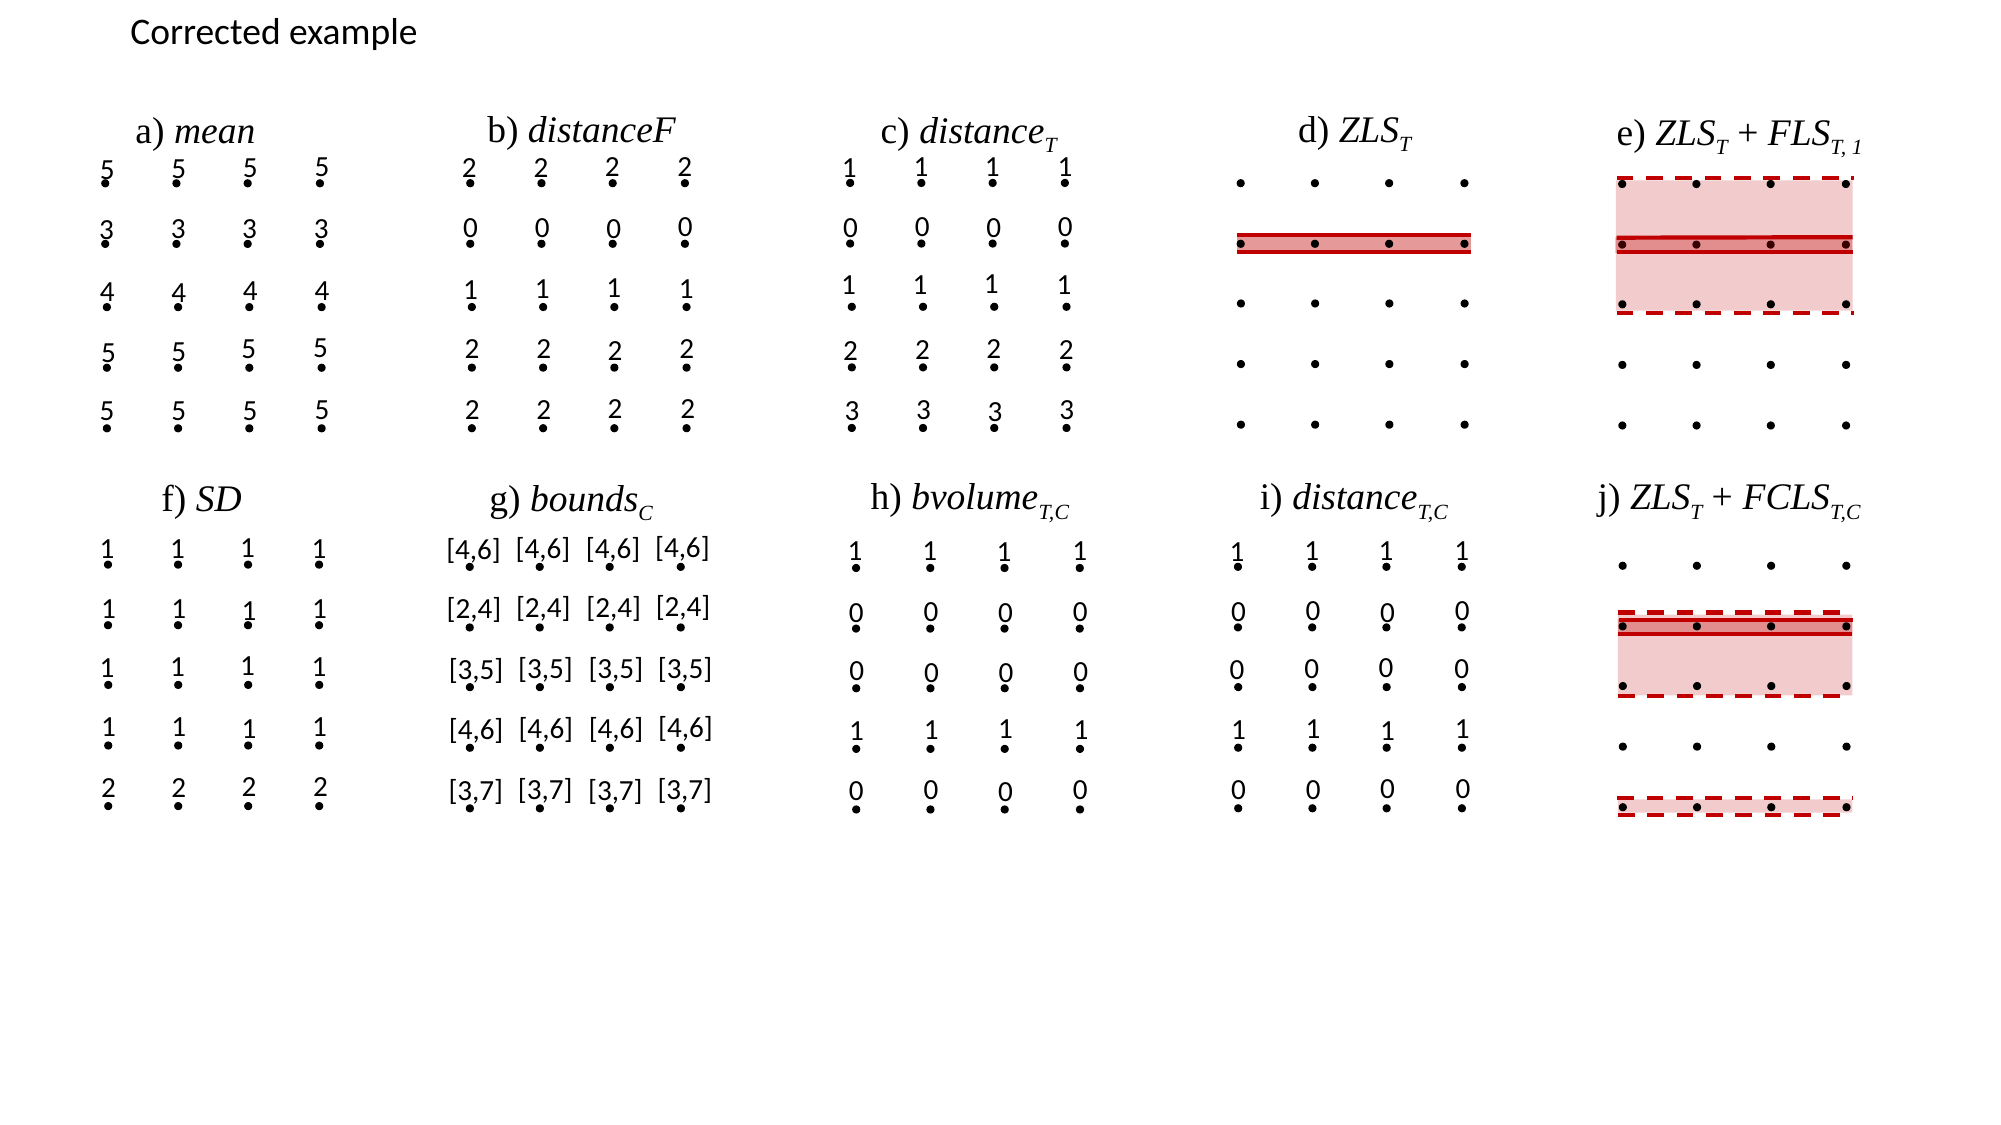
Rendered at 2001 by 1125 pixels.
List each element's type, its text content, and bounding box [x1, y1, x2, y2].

text_box [1692, 300, 1701, 309]
text_box 1 [898, 258, 928, 308]
text_box 0 [1058, 645, 1088, 695]
text_box 1 [155, 640, 185, 690]
text_box 5 [156, 325, 187, 375]
text_box 0 [1439, 641, 1469, 692]
text_box 1 [833, 524, 863, 574]
text_box 1 [909, 703, 939, 753]
text_box 5 [157, 142, 187, 193]
text_box 5 [85, 383, 115, 434]
text_box 1 [155, 522, 185, 572]
text_box [1618, 742, 1627, 751]
text_box [1842, 300, 1851, 309]
text_box [2,4] [571, 581, 641, 631]
text_box 4 [85, 264, 115, 315]
text_box 1 [983, 702, 1013, 752]
text_box 1 [297, 521, 327, 572]
text_box 1 [86, 582, 116, 632]
text_box [2,4] [641, 580, 729, 631]
text_box [1236, 420, 1246, 429]
text_box [3,7] [642, 762, 731, 813]
text_box [1618, 561, 1627, 570]
text_box [1460, 239, 1469, 248]
text_box [4,6] [431, 522, 520, 573]
text_box 2 [665, 382, 696, 433]
text_box [1692, 742, 1702, 751]
text_box [1618, 180, 1627, 189]
text_box [1617, 614, 1853, 618]
text_box 3 [901, 383, 932, 433]
text_box 2 [593, 381, 623, 432]
text_box 5 [228, 383, 258, 434]
text_box 0 [983, 764, 1013, 815]
text_box 0 [1365, 585, 1395, 636]
text_box [3,5] [433, 642, 522, 693]
text_box [3,7] [573, 763, 662, 814]
text_box 5 [85, 142, 115, 193]
text_box [1460, 420, 1469, 429]
text_box [1766, 360, 1775, 369]
text_box 1 [225, 639, 255, 689]
text_box [1614, 236, 1853, 254]
text_box [1692, 561, 1701, 570]
text_box 1 [664, 261, 694, 312]
text_box 1 [225, 521, 255, 571]
text_box [4,6] [571, 522, 640, 572]
text_box 2 [593, 323, 623, 374]
text_box [1310, 179, 1320, 188]
text_box 1 [1365, 703, 1395, 754]
text_box [1766, 300, 1775, 309]
text_box [1692, 622, 1701, 631]
text_box 0 [1364, 641, 1394, 692]
text_box 2 [662, 140, 693, 190]
text_box 1 [297, 699, 327, 750]
text_box [1385, 239, 1394, 248]
text_box [1842, 681, 1851, 691]
text_box 5 [86, 325, 116, 376]
text_box c) distanceT [824, 98, 1113, 165]
text_box 1 [1059, 702, 1089, 753]
text_box 2 [590, 139, 620, 190]
text_box 1 [970, 139, 1000, 190]
text_box h) bvolumeT,C [837, 464, 1103, 531]
text_box 1 [907, 523, 938, 574]
text_box 0 [909, 645, 939, 696]
text_box [1842, 360, 1851, 369]
text_box 0 [1441, 762, 1471, 813]
text_box 1 [1057, 523, 1088, 574]
text_box 2 [521, 322, 552, 372]
text_box [1692, 421, 1701, 430]
text_box 2 [971, 322, 1001, 373]
text_box [1766, 180, 1775, 189]
text_box [1767, 681, 1776, 691]
text_box 0 [900, 200, 930, 250]
text_box 1 [826, 258, 856, 309]
text_box 0 [591, 202, 621, 252]
text_box [1615, 179, 1854, 312]
text_box [1767, 803, 1776, 812]
text_box 1 [227, 701, 257, 752]
text_box [1460, 179, 1469, 188]
text_box a) mean [86, 98, 305, 159]
text_box 2 [86, 761, 116, 811]
text_box [1618, 300, 1627, 309]
text_box 1 [85, 522, 115, 573]
text_box [4,6] [500, 521, 589, 572]
text_box 1 [1364, 523, 1394, 574]
text_box 0 [983, 645, 1014, 696]
text_box 2 [447, 140, 477, 191]
text_box 0 [828, 200, 858, 251]
text_box [1617, 636, 1853, 696]
text_box 0 [663, 200, 693, 250]
text_box 1 [227, 583, 257, 634]
text_box 0 [1291, 762, 1321, 813]
text_box [1842, 742, 1851, 751]
text_box 3 [156, 202, 186, 252]
text_box [1842, 622, 1851, 631]
text_box [1385, 359, 1394, 369]
text_box 0 [909, 585, 939, 635]
text_box 0 [1215, 642, 1245, 693]
text_box [1692, 360, 1701, 369]
text_box 3 [84, 202, 114, 253]
text_box [1460, 359, 1469, 369]
text_box 0 [971, 200, 1001, 251]
text_box [1842, 421, 1851, 430]
text_box [1618, 681, 1627, 691]
text_box 1 [297, 639, 327, 690]
text_box [1618, 803, 1627, 812]
text_box [4,6] [503, 701, 592, 752]
text_box 1 [1289, 524, 1320, 574]
text_box 1 [1440, 701, 1470, 752]
text_box 3 [973, 384, 1003, 435]
text_box [1236, 232, 1472, 251]
text_box 2 [450, 322, 480, 373]
text_box [3,5] [573, 642, 643, 692]
text_box [1767, 742, 1776, 751]
text_box 2 [298, 760, 328, 810]
text_box [1236, 359, 1246, 369]
text_box [1385, 179, 1394, 188]
text_box [1385, 420, 1394, 429]
text_box [1236, 299, 1246, 308]
text_box [1236, 239, 1245, 248]
text_box [2,4] [431, 581, 520, 632]
text_box 1 [297, 581, 327, 632]
text_box 1 [982, 524, 1012, 575]
text_box [1311, 299, 1320, 308]
text_box b) distanceF [449, 98, 715, 158]
text_box 0 [1058, 584, 1088, 635]
text_box 2 [519, 140, 549, 191]
text_box [1767, 622, 1776, 631]
text_box 1 [898, 140, 929, 191]
text_box 0 [1365, 761, 1395, 812]
text_box 0 [1043, 199, 1073, 250]
text_box 1 [1291, 702, 1321, 752]
text_box 0 [520, 200, 550, 251]
text_box [1236, 179, 1245, 188]
text_box 0 [834, 585, 864, 636]
text_box 1 [85, 640, 115, 691]
text_box 1 [156, 699, 187, 750]
text_box d) ZLST [1210, 97, 1499, 164]
text_box [4,6] [434, 702, 522, 753]
text_box [4,6] [640, 521, 729, 572]
text_box 5 [298, 321, 328, 371]
text_box [1766, 421, 1775, 430]
text_box 5 [300, 383, 330, 433]
text_box 5 [228, 140, 258, 191]
text_box [1310, 239, 1320, 248]
text_box 1 [1215, 524, 1245, 575]
text_box 0 [1291, 584, 1321, 634]
text_box [1841, 179, 1850, 189]
text_box 1 [86, 700, 116, 751]
text_box 0 [1216, 763, 1246, 813]
text_box 1 [520, 262, 550, 312]
text_box 3 [227, 202, 257, 252]
text_box e) ZLST + FLST, 1 [1565, 100, 1914, 167]
text_box 2 [227, 759, 257, 810]
text_box 5 [300, 140, 330, 190]
text_box [1692, 681, 1702, 691]
text_box 4 [300, 263, 330, 314]
text_box Corrected example [115, 0, 485, 60]
text_box 1 [1216, 702, 1246, 753]
text_box j) ZLST + FCLST,C [1555, 464, 1904, 531]
text_box 0 [448, 200, 478, 251]
text_box 1 [1042, 139, 1073, 190]
text_box 2 [450, 383, 480, 433]
text_box [1385, 299, 1394, 308]
text_box 1 [1042, 257, 1072, 308]
text_box i) distanceT,C [1150, 464, 1555, 531]
text_box 0 [1440, 583, 1470, 634]
text_box [1618, 421, 1627, 430]
text_box [1842, 561, 1851, 570]
text_box 2 [664, 321, 695, 372]
text_box 0 [909, 763, 939, 813]
text_box 4 [228, 264, 258, 314]
text_box [1617, 799, 1853, 814]
text_box [4,6] [643, 701, 732, 751]
text_box 1 [448, 262, 478, 313]
text_box 1 [834, 703, 864, 754]
text_box [3,5] [503, 642, 573, 692]
text_box 3 [299, 201, 329, 252]
text_box 2 [1044, 322, 1074, 373]
text_box 2 [828, 323, 858, 374]
text_box 4 [157, 266, 187, 316]
text_box 5 [156, 383, 187, 434]
text_box f) SD [28, 466, 375, 526]
text_box [1692, 803, 1702, 812]
text_box 3 [1044, 382, 1075, 433]
text_box 2 [900, 323, 930, 373]
text_box 2 [521, 382, 552, 433]
text_box [1618, 360, 1627, 369]
text_box [1767, 561, 1776, 570]
text_box 0 [1216, 584, 1246, 635]
text_box 1 [591, 261, 622, 311]
text_box [2,4] [501, 580, 589, 631]
text_box 0 [834, 644, 865, 695]
text_box [1618, 622, 1627, 631]
text_box 0 [1289, 642, 1320, 692]
text_box [1617, 618, 1853, 636]
text_box [4,6] [574, 702, 662, 752]
text_box 1 [156, 581, 187, 632]
text_box 0 [1058, 762, 1088, 813]
text_box 3 [830, 383, 860, 434]
text_box 1 [1439, 523, 1469, 574]
text_box 5 [226, 321, 257, 372]
text_box [1311, 420, 1320, 429]
text_box [1311, 359, 1320, 369]
text_box [3,7] [433, 763, 522, 814]
text_box 0 [983, 585, 1013, 636]
text_box g) boundsC [457, 466, 685, 522]
text_box 0 [834, 763, 864, 814]
text_box [1692, 179, 1701, 189]
text_box [1842, 803, 1851, 812]
text_box 1 [969, 257, 999, 307]
text_box 1 [827, 140, 857, 191]
text_box [3,5] [643, 641, 731, 692]
text_box [3,7] [503, 763, 573, 813]
text_box 2 [157, 760, 187, 811]
text_box [1460, 299, 1469, 308]
